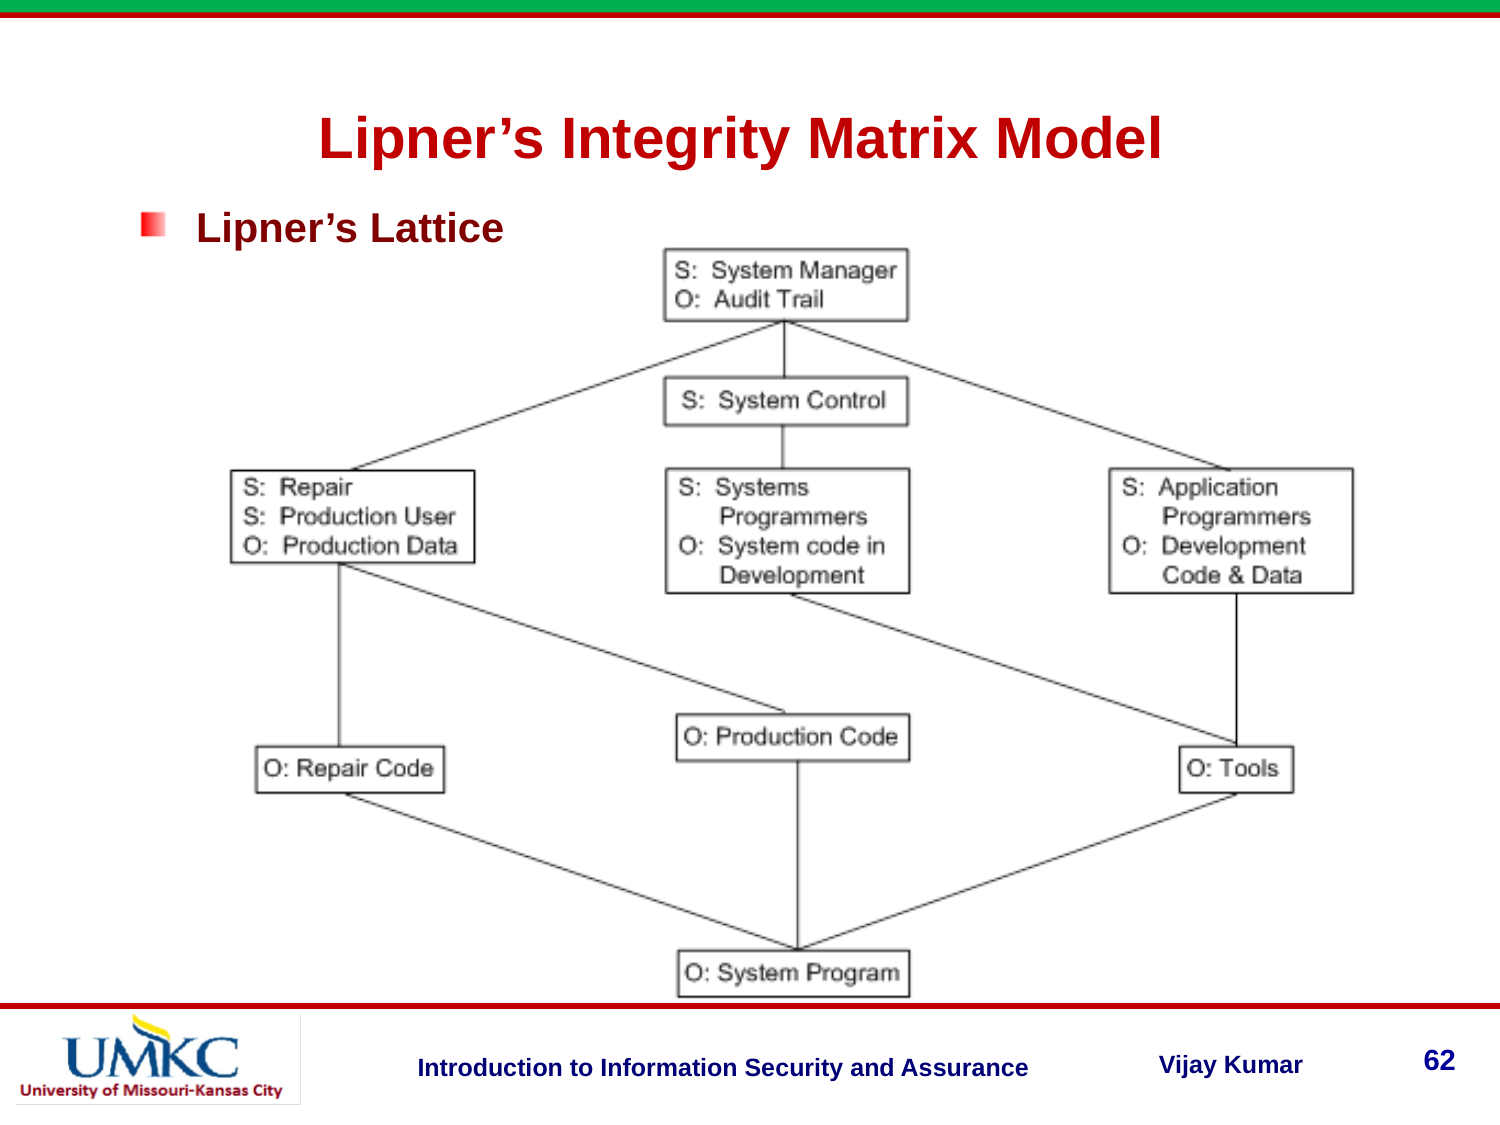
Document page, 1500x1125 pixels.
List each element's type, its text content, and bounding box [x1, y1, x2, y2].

slide_number 62 [1372, 1033, 1472, 1074]
picture [139, 210, 169, 240]
picture [16, 1014, 301, 1106]
title Lipner’s Integrity Matrix Model [104, 75, 1380, 195]
picture [226, 243, 1359, 1004]
text_box Lipner’s Lattice [124, 192, 1359, 258]
